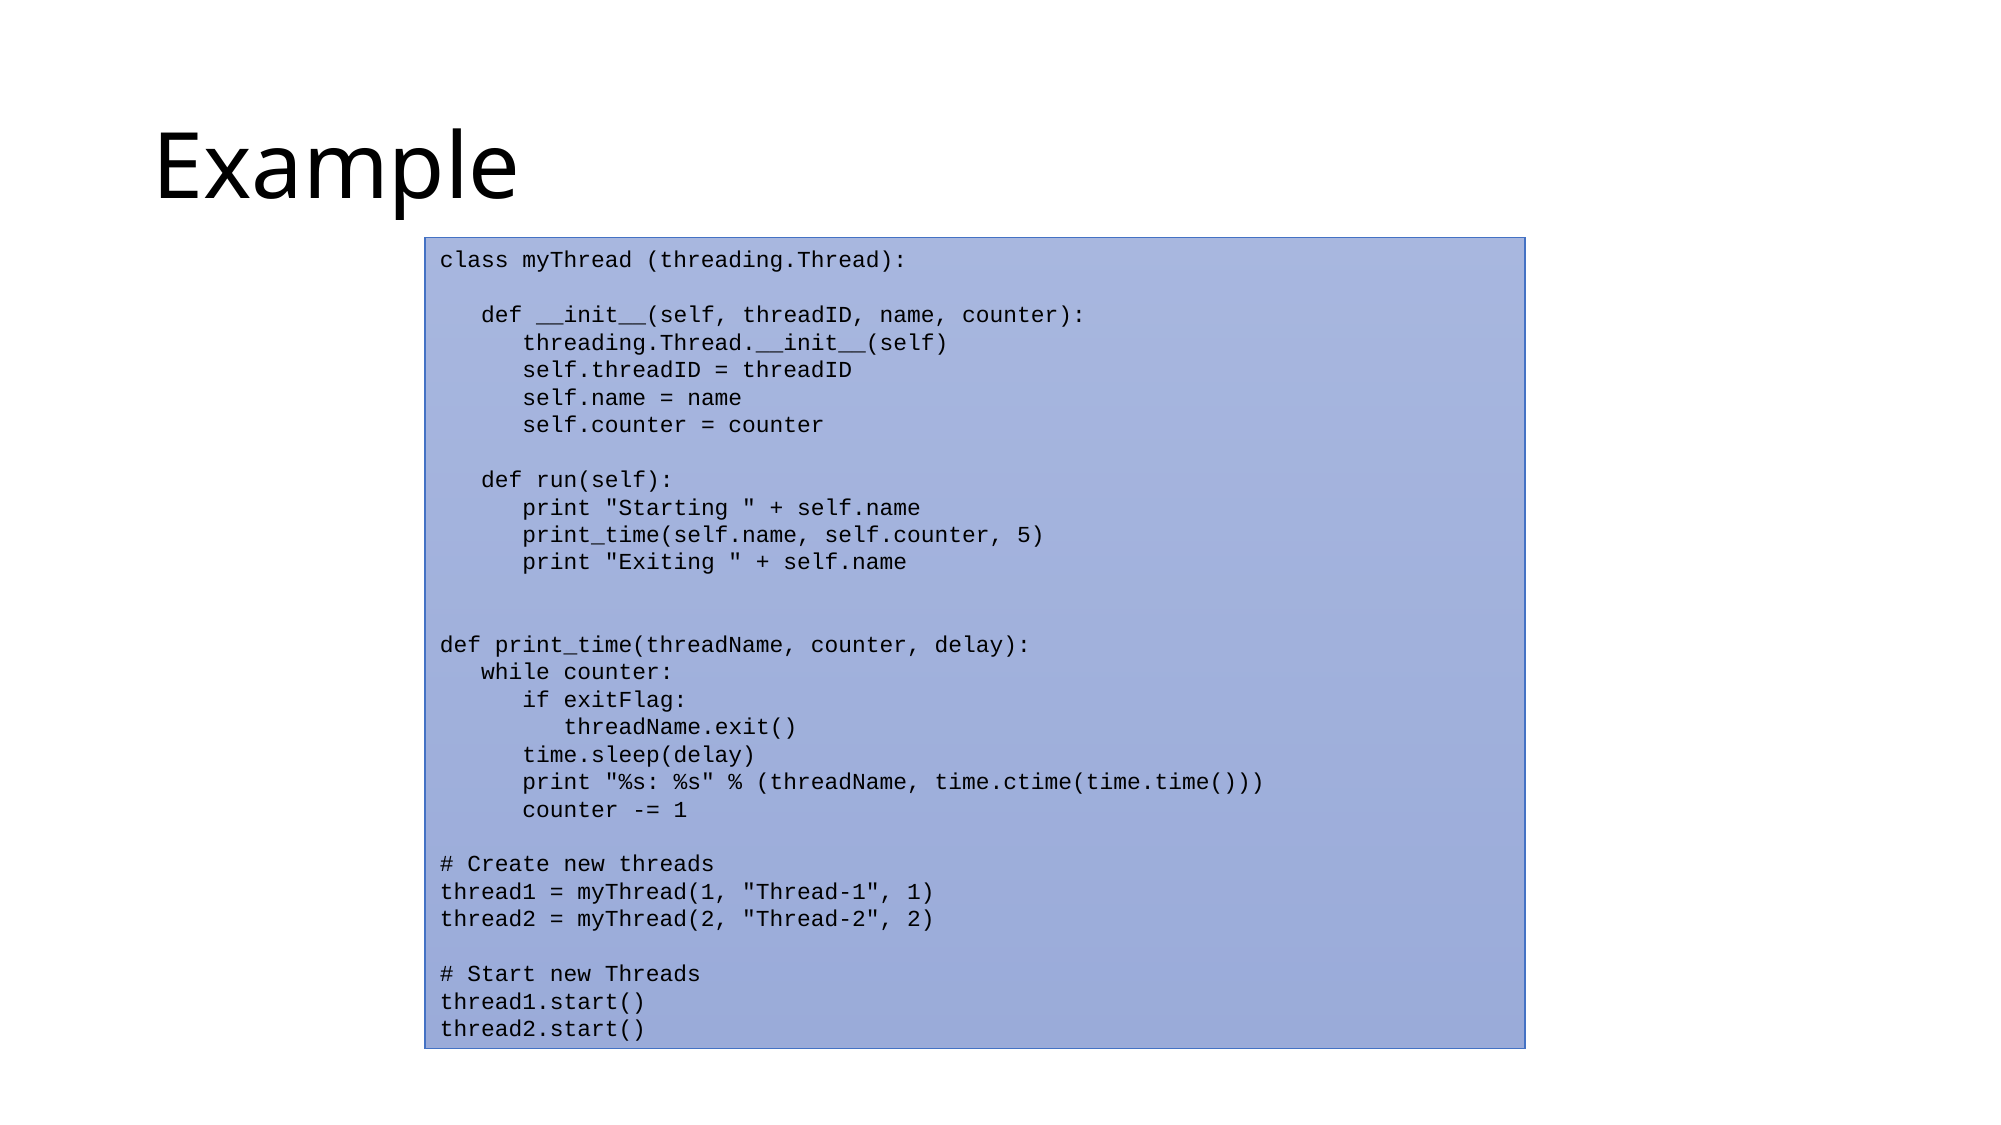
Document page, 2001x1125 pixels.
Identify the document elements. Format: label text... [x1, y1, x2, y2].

text_box class myThread (threading.Thread): def __init__(self, threadID, name, counter): threading.Thread.__init__(self) self.threadID = threadID self.name = name self.counter = counter def run(self): print "Starting " + self.name print_time(self.name, self.counter, 5) print "Exiting " + self.name def print_time(threadName, counter, delay): while counter: if exitFlag: threadName.exit() time.sleep(delay) print "%s: %s" % (threadName, time.ctime(time.time())) counter -= 1 # Create new threads thread1 = myThread(1, "Thread-1", 1) thread2 = myThread(2, "Thread-2", 2) # Start new Threads thread1.start() thread2.start() [424, 237, 1526, 1049]
title Example [137, 59, 1863, 278]
